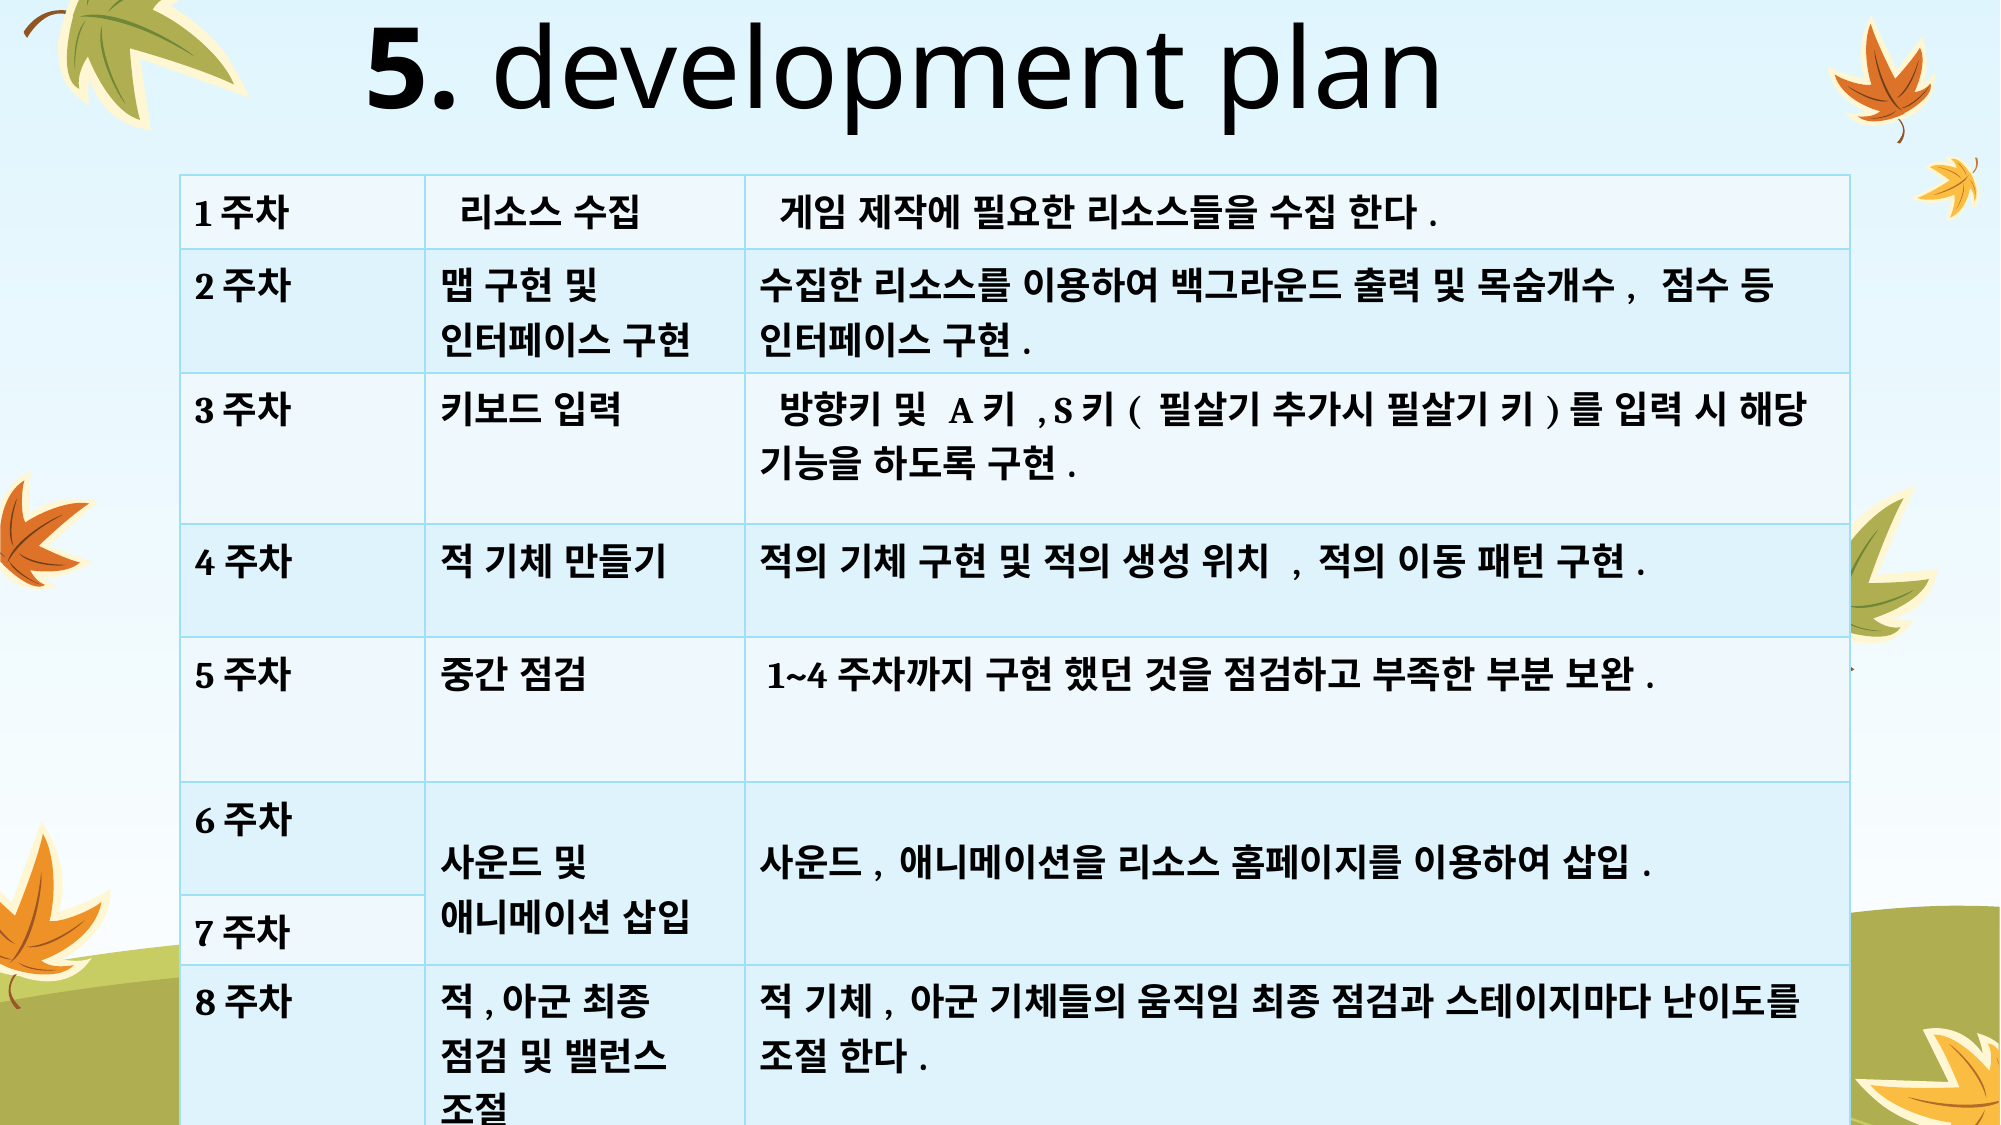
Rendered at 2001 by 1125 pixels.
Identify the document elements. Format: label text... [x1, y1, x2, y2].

table_cell 방향키 및 A키 , S키( 필살기 추가시 필살기 키)를 입력 시 해당 기능을 하도록 구현. [746, 374, 1849, 523]
table_cell 적,아군 최종 점검 및 밸런스 조절 [426, 966, 744, 1125]
table_cell 키보드 입력 [426, 374, 744, 523]
table_cell 적 기체 만들기 [426, 525, 744, 636]
table_header 1주차 [181, 176, 424, 248]
table_cell 사운드, 애니메이션을 리소스 홈페이지를 이용하여 삽입. [746, 783, 1849, 964]
table_cell 적 기체, 아군 기체들의 움직임 최종 점검과 스테이지마다 난이도를 조절 한다. [746, 966, 1849, 1125]
table_cell 2주차 [181, 250, 424, 372]
title 5. development plan [173, 40, 1638, 141]
table_cell 적의 기체 구현 및 적의 생성 위치 , 적의 이동 패턴 구현. [746, 525, 1849, 636]
table_cell 6주차 [181, 783, 424, 894]
table_cell 5주차 [181, 638, 424, 781]
table_cell 7주차 [181, 896, 424, 964]
table_header 리소스 수집 [426, 176, 744, 248]
table_cell 수집한 리소스를 이용하여 백그라운드 출력 및 목숨개수, 점수 등 인터페이스 구현. [746, 250, 1849, 372]
table_cell 1~4주차까지 구현 했던 것을 점검하고 부족한 부분 보완. [746, 638, 1849, 781]
table_cell 맵 구현 및 인터페이스 구현 [426, 250, 744, 372]
table_cell 8주차 [181, 966, 424, 1125]
table_cell 사운드 및 애니메이션 삽입 [426, 783, 744, 964]
table_cell 3주차 [181, 374, 424, 523]
table_cell 4주차 [181, 525, 424, 636]
table_cell 중간 점검 [426, 638, 744, 781]
table_header 게임 제작에 필요한 리소스들을 수집 한다. [746, 176, 1849, 248]
